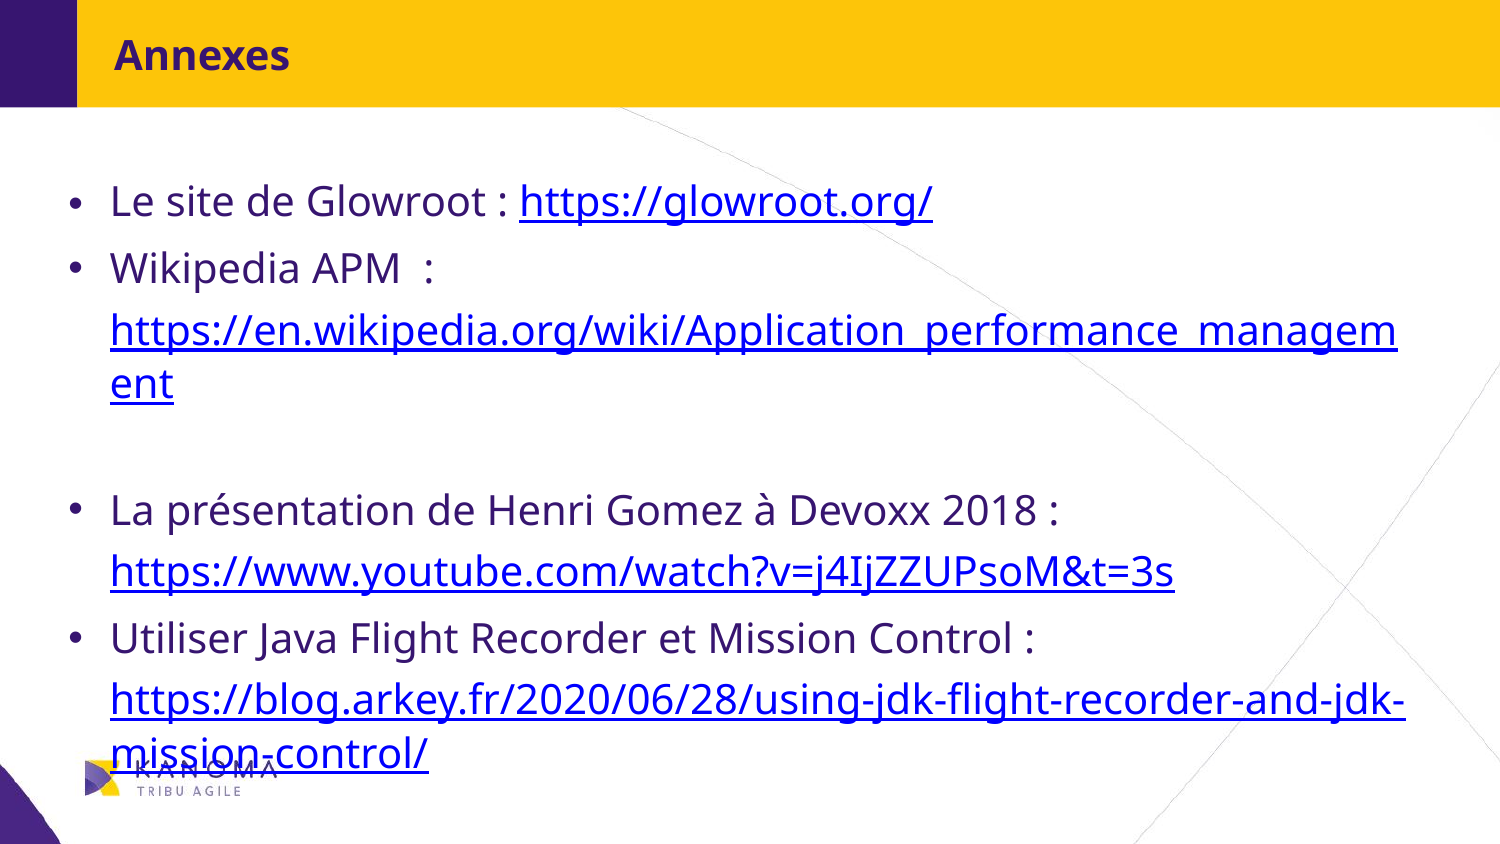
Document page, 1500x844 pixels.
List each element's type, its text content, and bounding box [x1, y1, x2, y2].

text_box Annexes [99, 16, 1472, 92]
picture [0, 108, 1500, 844]
text_box Le site de Glowroot : https://glowroot.org/ Wikipedia APM : https://en.wikipedia.org/wiki/Application_performance_management La présentation de Henri Gomez à Devoxx 2018 : https://www.youtube.com/watch?v=j4IjZZUPsoM&t=3s Utiliser Java Flight Recorder et Mission Control : https://blog.arkey.fr/2020/06/28/using-jdk-flight-recorder-and-jdk-mission-control/ [53, 156, 1426, 739]
